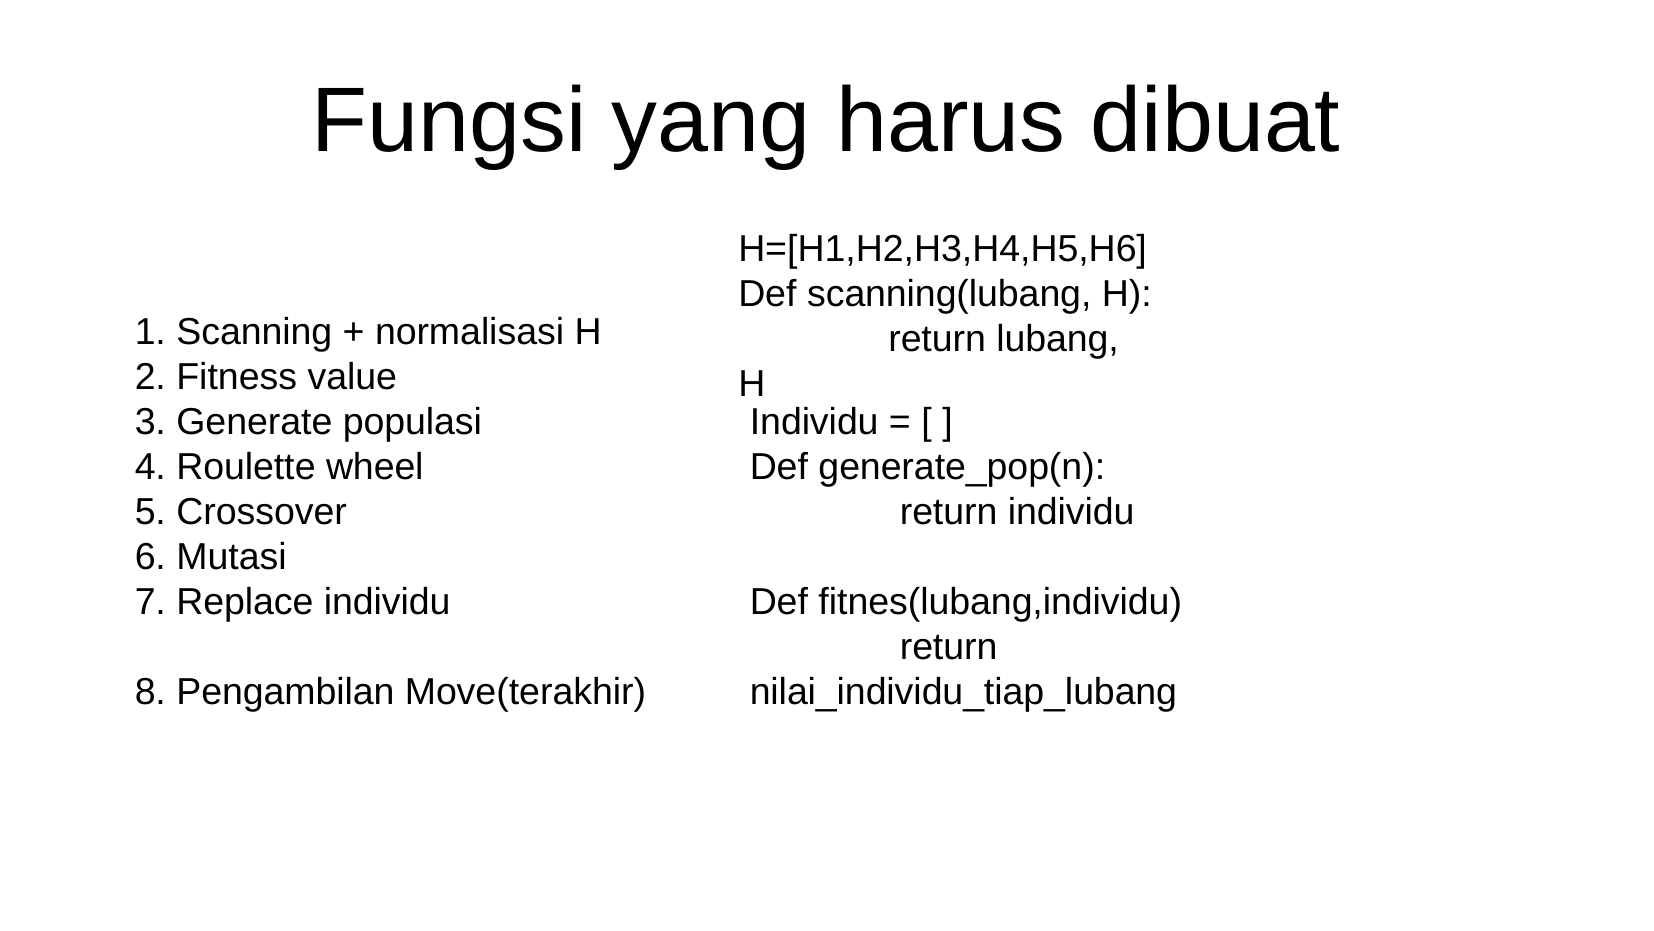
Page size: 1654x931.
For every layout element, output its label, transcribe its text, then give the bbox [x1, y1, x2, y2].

text_box Fungsi yang harus dibuat [82, 59, 1571, 170]
text_box 1. Scanning + normalisasi H 2. Fitness value 3. Generate populasi 4. Roulette wheel 5. Crossover 6. Mutasi 7. Replace individu 8. Pengambilan Move(terakhir) [120, 299, 662, 720]
text_box Individu = [ ] Def generate_pop(n): return individu Def fitnes(lubang,individu) return nilai_individu_tiap_lubang [734, 389, 1376, 720]
text_box H=[H1,H2,H3,H4,H5,H6] Def scanning(lubang, H): return lubang, H [723, 216, 1167, 411]
